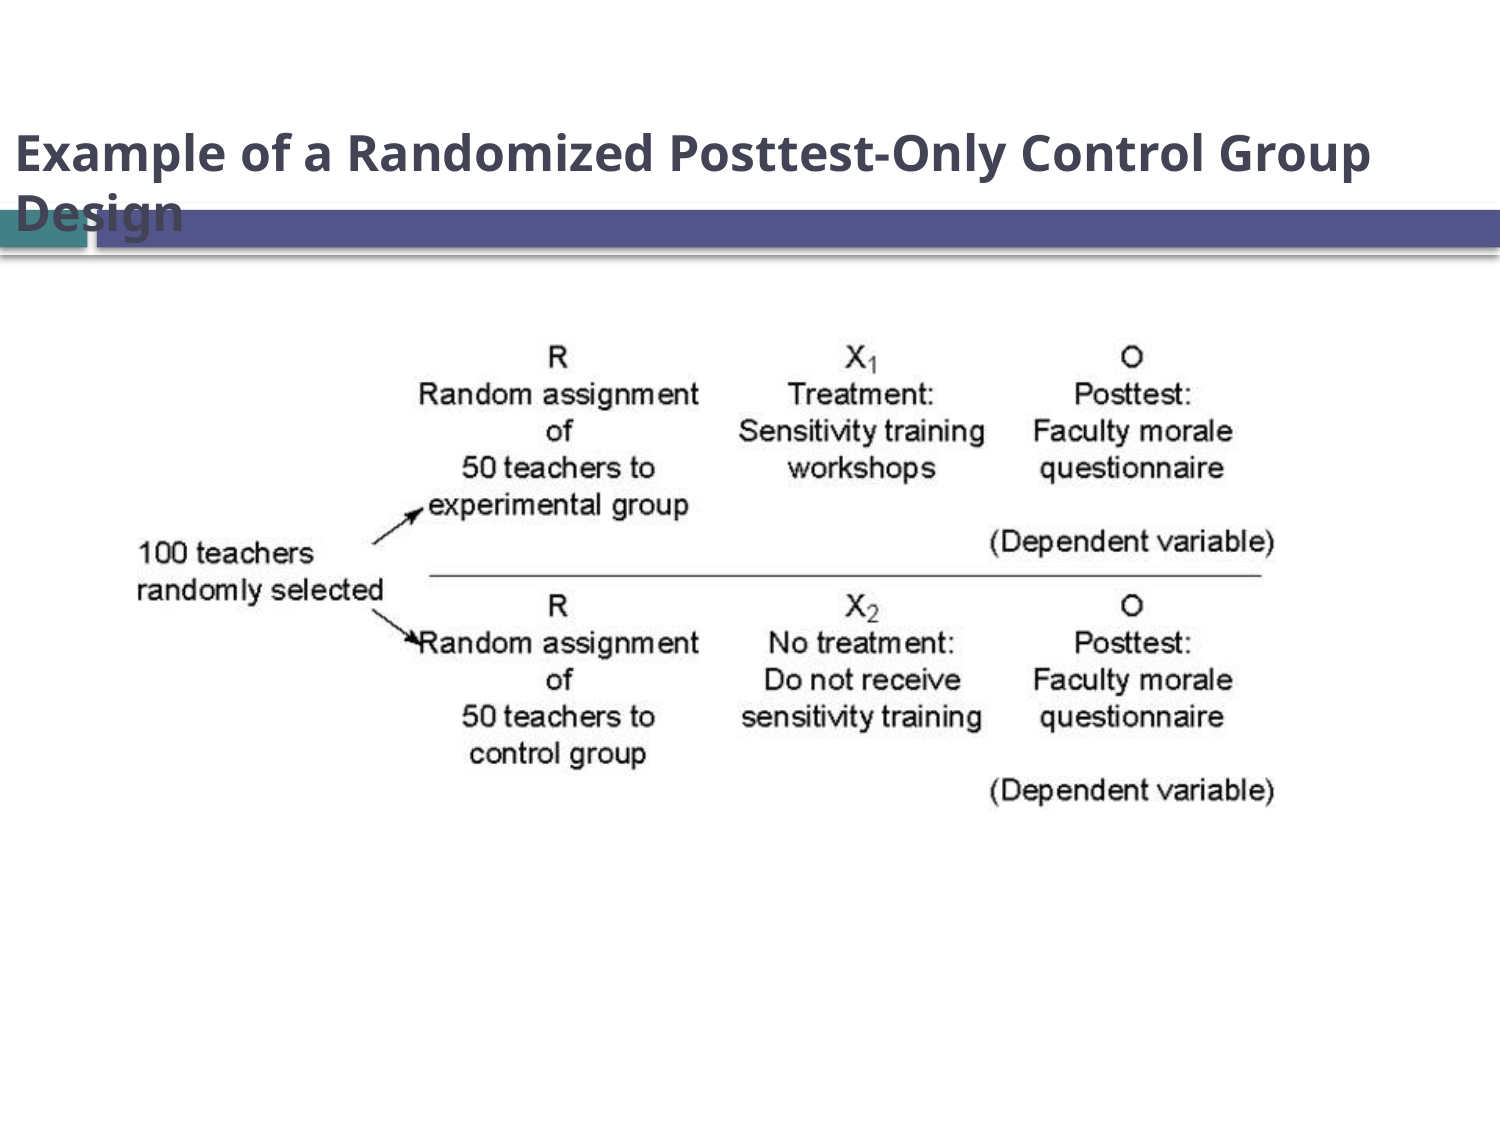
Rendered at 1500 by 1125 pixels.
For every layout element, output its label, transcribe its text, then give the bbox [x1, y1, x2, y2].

picture [137, 337, 1275, 811]
text_box Example of a Randomized Posttest-Only Control Group Design [0, 149, 1500, 213]
